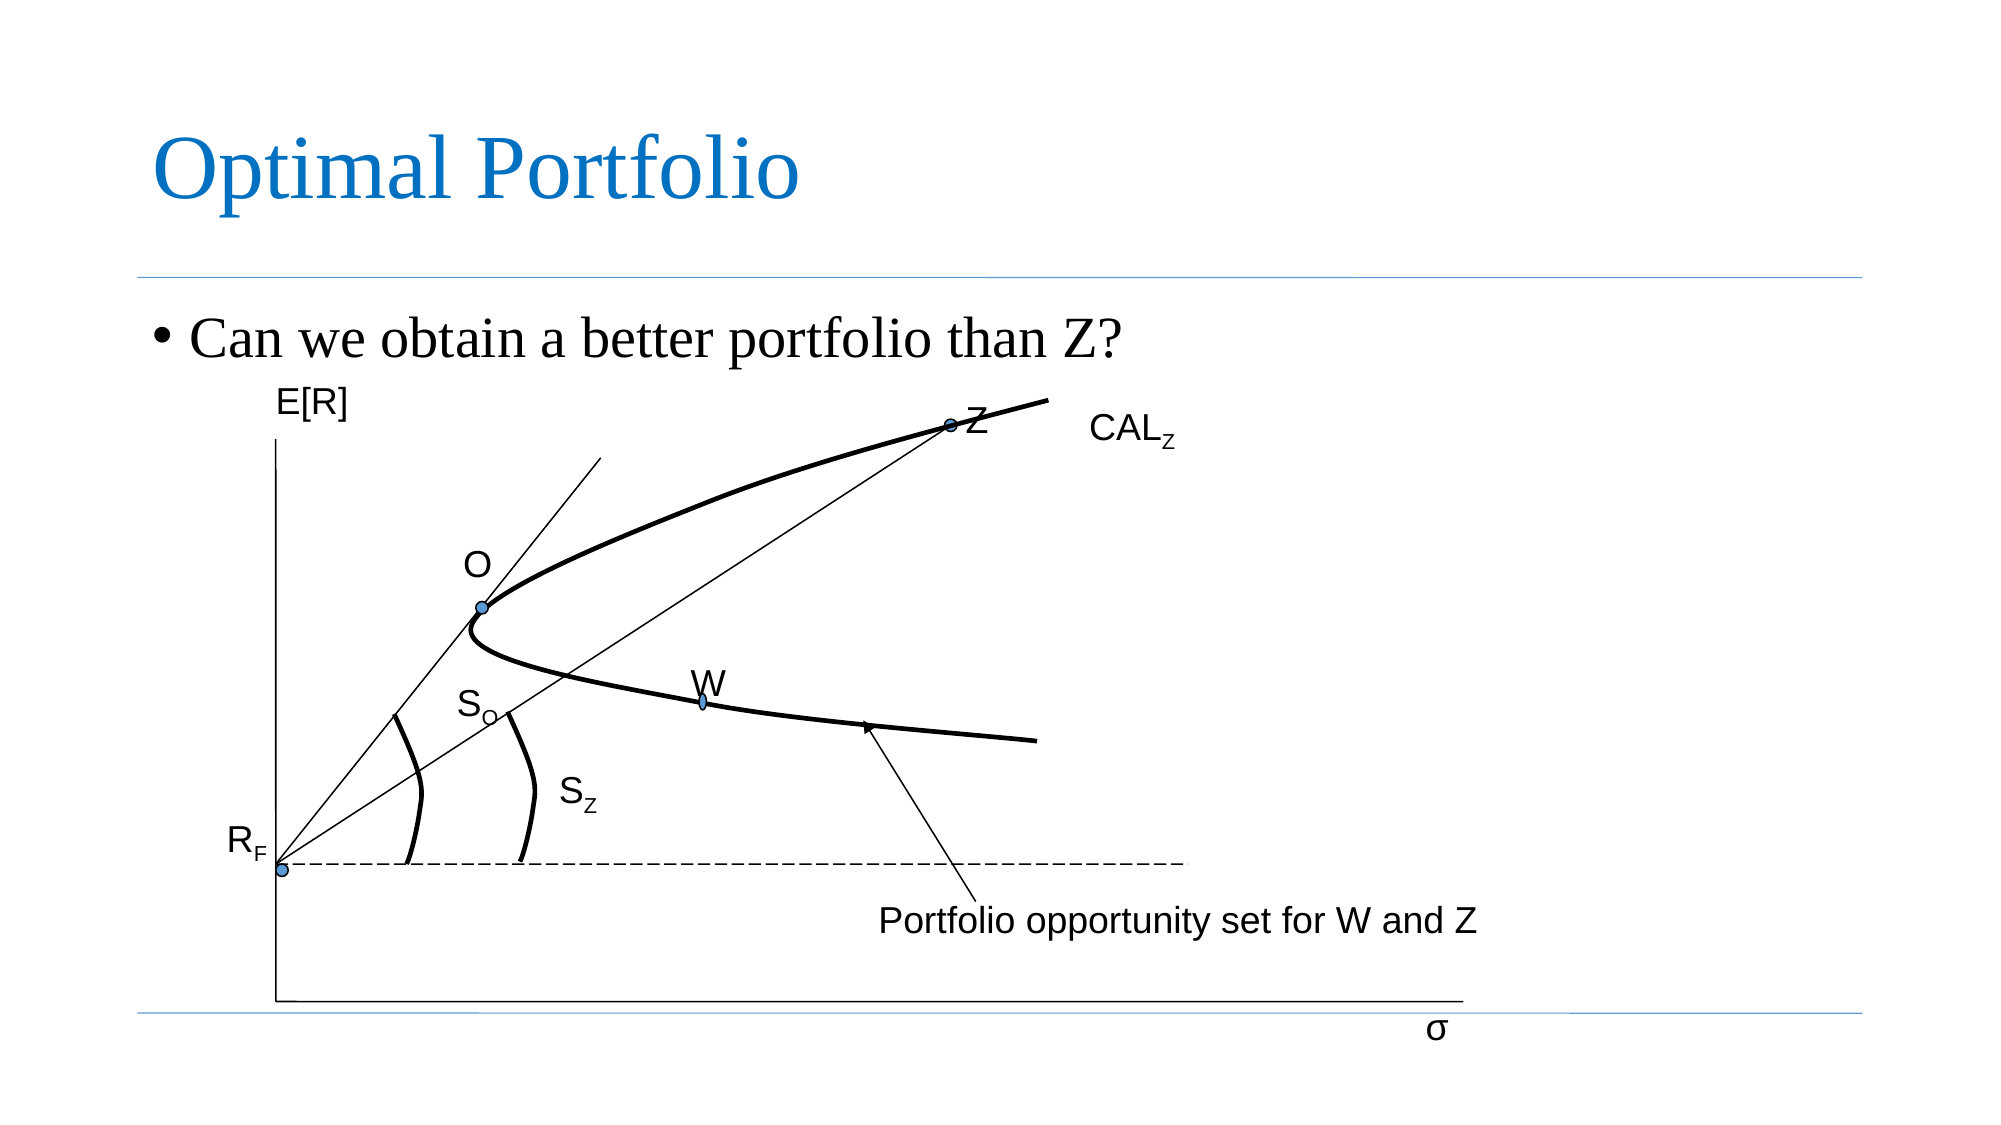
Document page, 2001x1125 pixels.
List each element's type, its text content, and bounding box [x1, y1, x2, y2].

title Optimal Portfolio [137, 59, 1863, 278]
text_box [275, 863, 289, 877]
text_box E[R] [260, 369, 364, 430]
text_box W [675, 698, 742, 712]
text_box [475, 601, 489, 614]
text_box [394, 713, 422, 864]
text_box [944, 419, 950, 427]
text_box [698, 693, 707, 710]
text_box SZ [544, 758, 612, 825]
list Can we obtain a better portfolio than Z? [137, 299, 1863, 1014]
text_box σ [1410, 995, 1464, 1055]
text_box RF [211, 807, 282, 874]
text_box [509, 726, 535, 862]
text_box [863, 720, 976, 902]
text_box [470, 400, 1049, 742]
text_box O [448, 532, 508, 593]
text_box SO [441, 671, 514, 738]
text_box Z [950, 388, 1004, 425]
text_box CALZ [1074, 395, 1191, 461]
text_box Portfolio opportunity set for W and Z [863, 889, 1494, 949]
